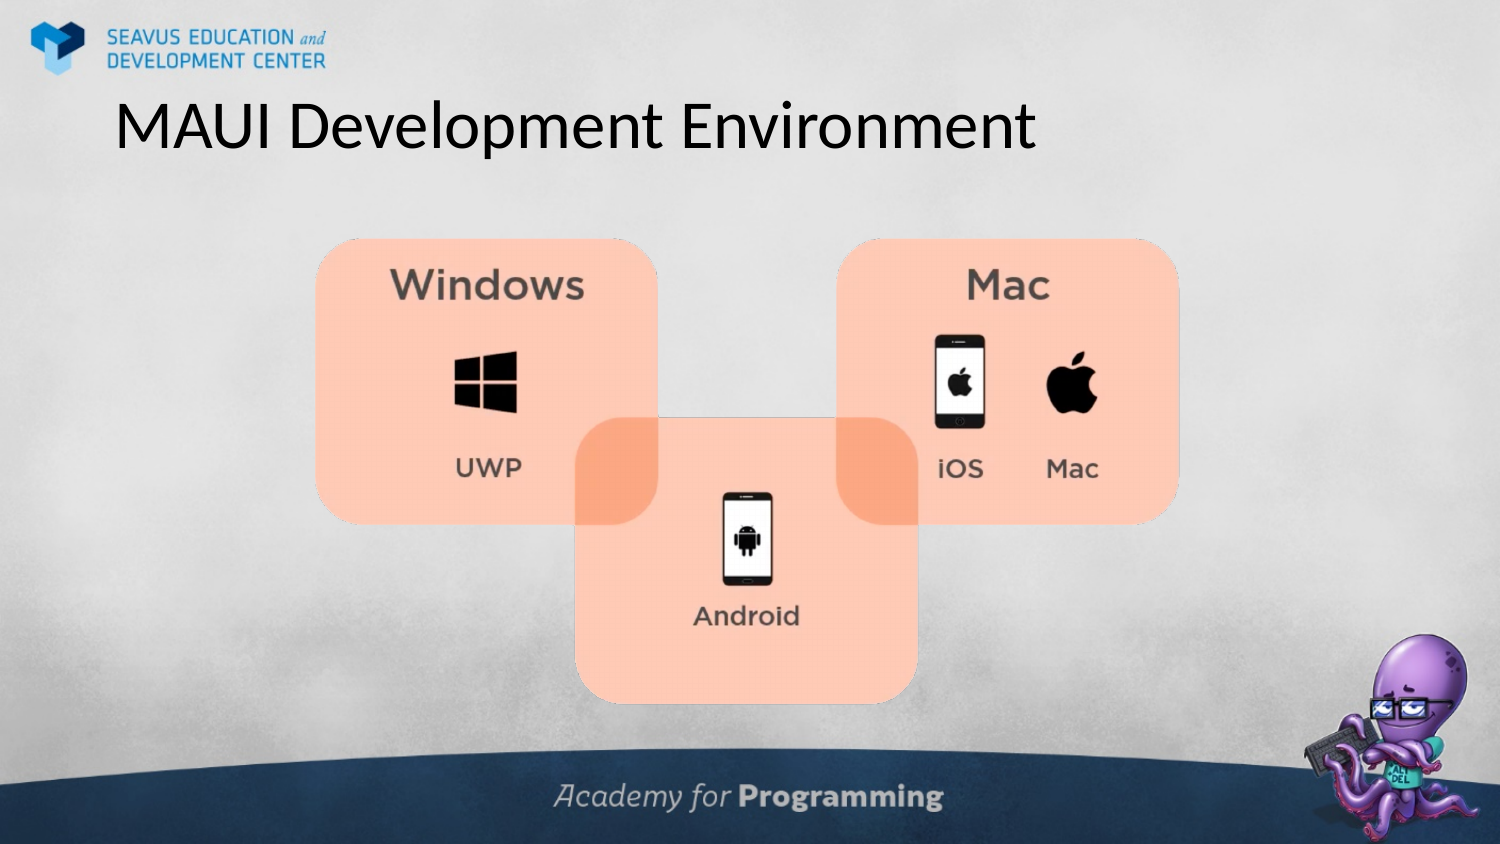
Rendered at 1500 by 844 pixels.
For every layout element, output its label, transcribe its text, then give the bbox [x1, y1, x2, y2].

picture [0, 0, 1500, 844]
title MAUI Development Environment [103, 44, 1397, 208]
